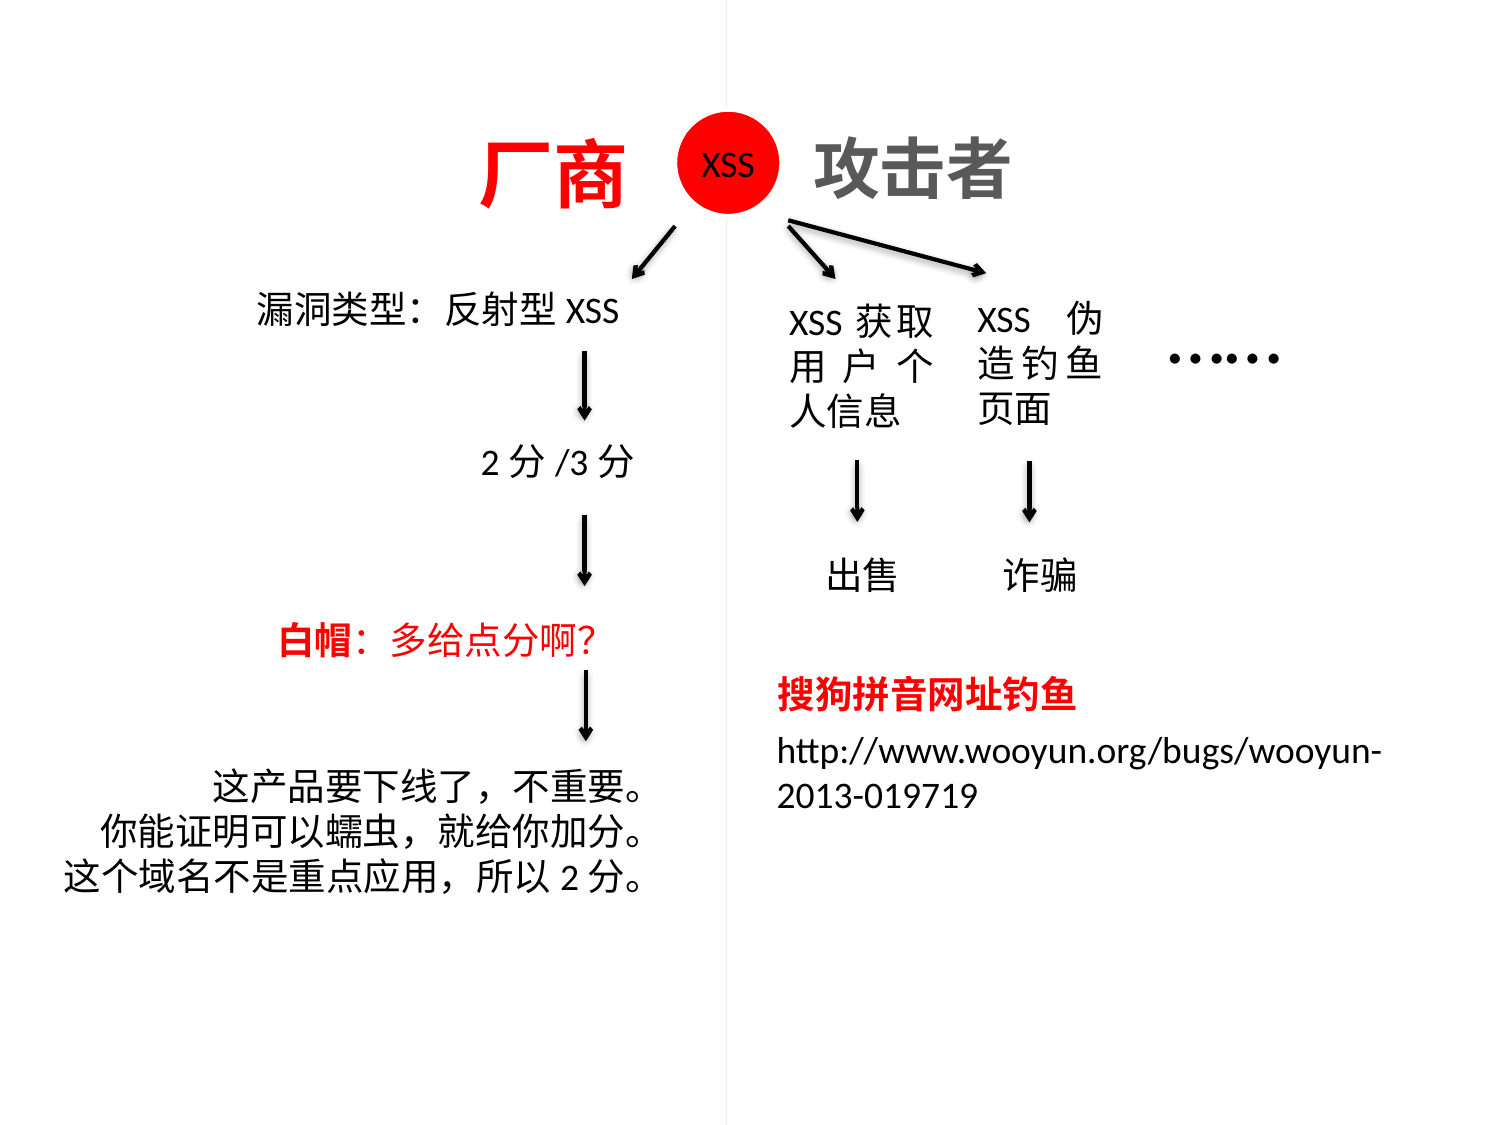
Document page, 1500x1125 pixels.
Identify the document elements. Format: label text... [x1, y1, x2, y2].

text_box …… [1152, 273, 1298, 388]
text_box 诈骗 [987, 544, 1093, 604]
text_box 2分/3分 [465, 431, 650, 491]
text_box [760, 663, 1471, 825]
text_box 出售 [810, 544, 916, 604]
text_box 这产品要下线了，不重要。 你能证明可以蠕虫，就给你加分。 这个域名不是重点应用，所以2分。 [48, 755, 678, 906]
text_box XSS获取用户个人信息 [774, 290, 949, 441]
text_box 白帽：多给点分啊？ [262, 609, 630, 670]
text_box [674, 109, 782, 217]
text_box 漏洞类型：反射型XSS [242, 278, 635, 339]
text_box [787, 220, 987, 274]
text_box XSS 伪造钓鱼页面 [962, 287, 1119, 438]
text_box 厂商 [463, 120, 644, 225]
text_box 攻击者 [798, 120, 1029, 215]
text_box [631, 225, 676, 280]
